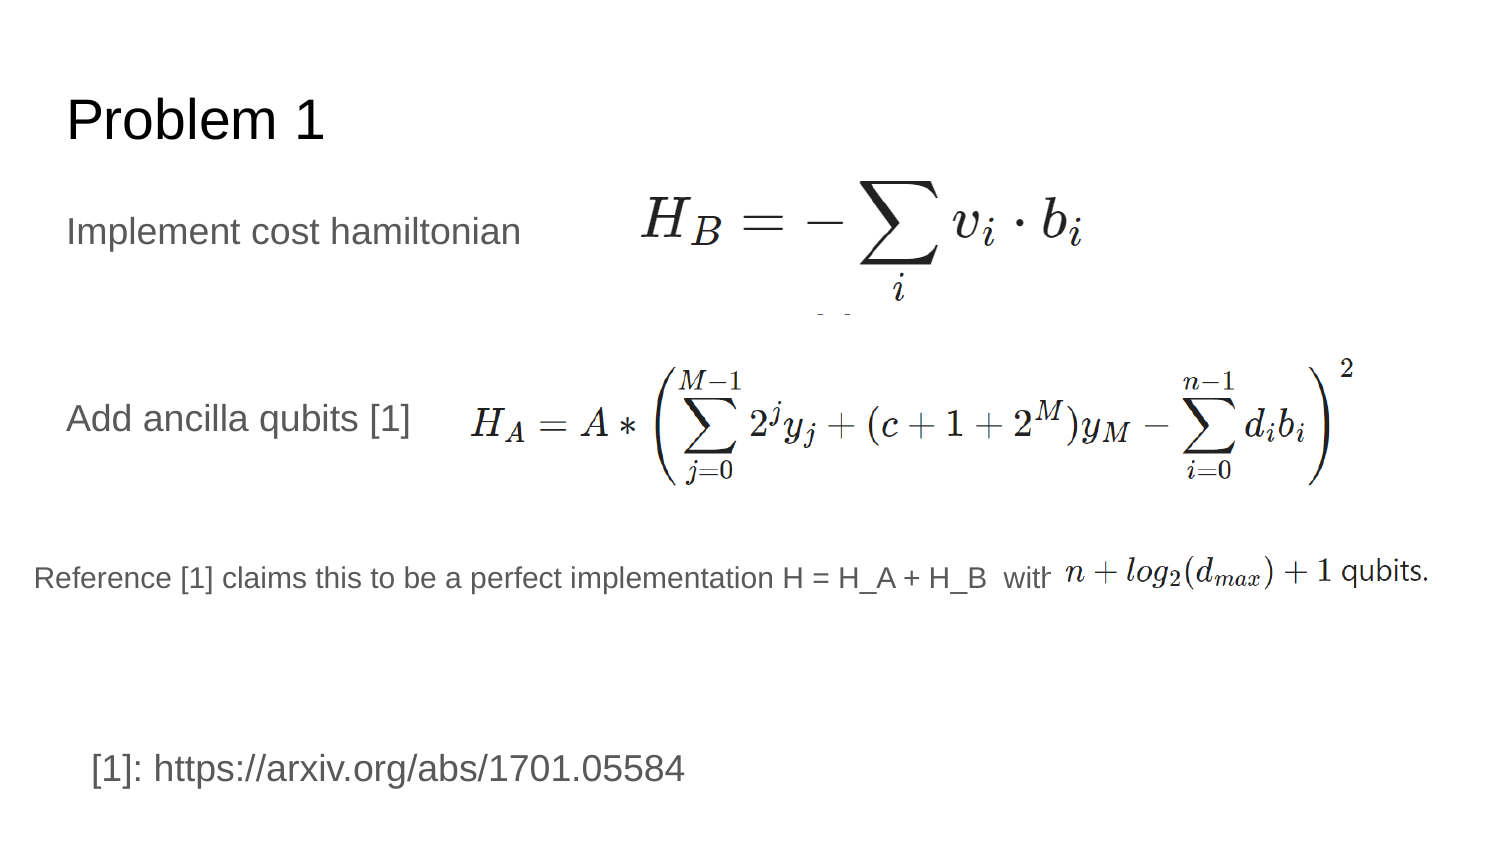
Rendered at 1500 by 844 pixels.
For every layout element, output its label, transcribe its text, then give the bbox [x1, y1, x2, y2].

picture [1051, 540, 1433, 595]
text_box [1]: https://arxiv.org/abs/1701.05584 [76, 729, 718, 783]
list Reference [1] claims this to be a perfect implementation H = H_A + H_B with [18, 540, 1077, 620]
list Implement cost hamiltonian [51, 189, 584, 268]
title Problem 1 [51, 72, 1449, 167]
picture [443, 139, 1393, 530]
list Add ancilla qubits [1] [51, 376, 438, 455]
